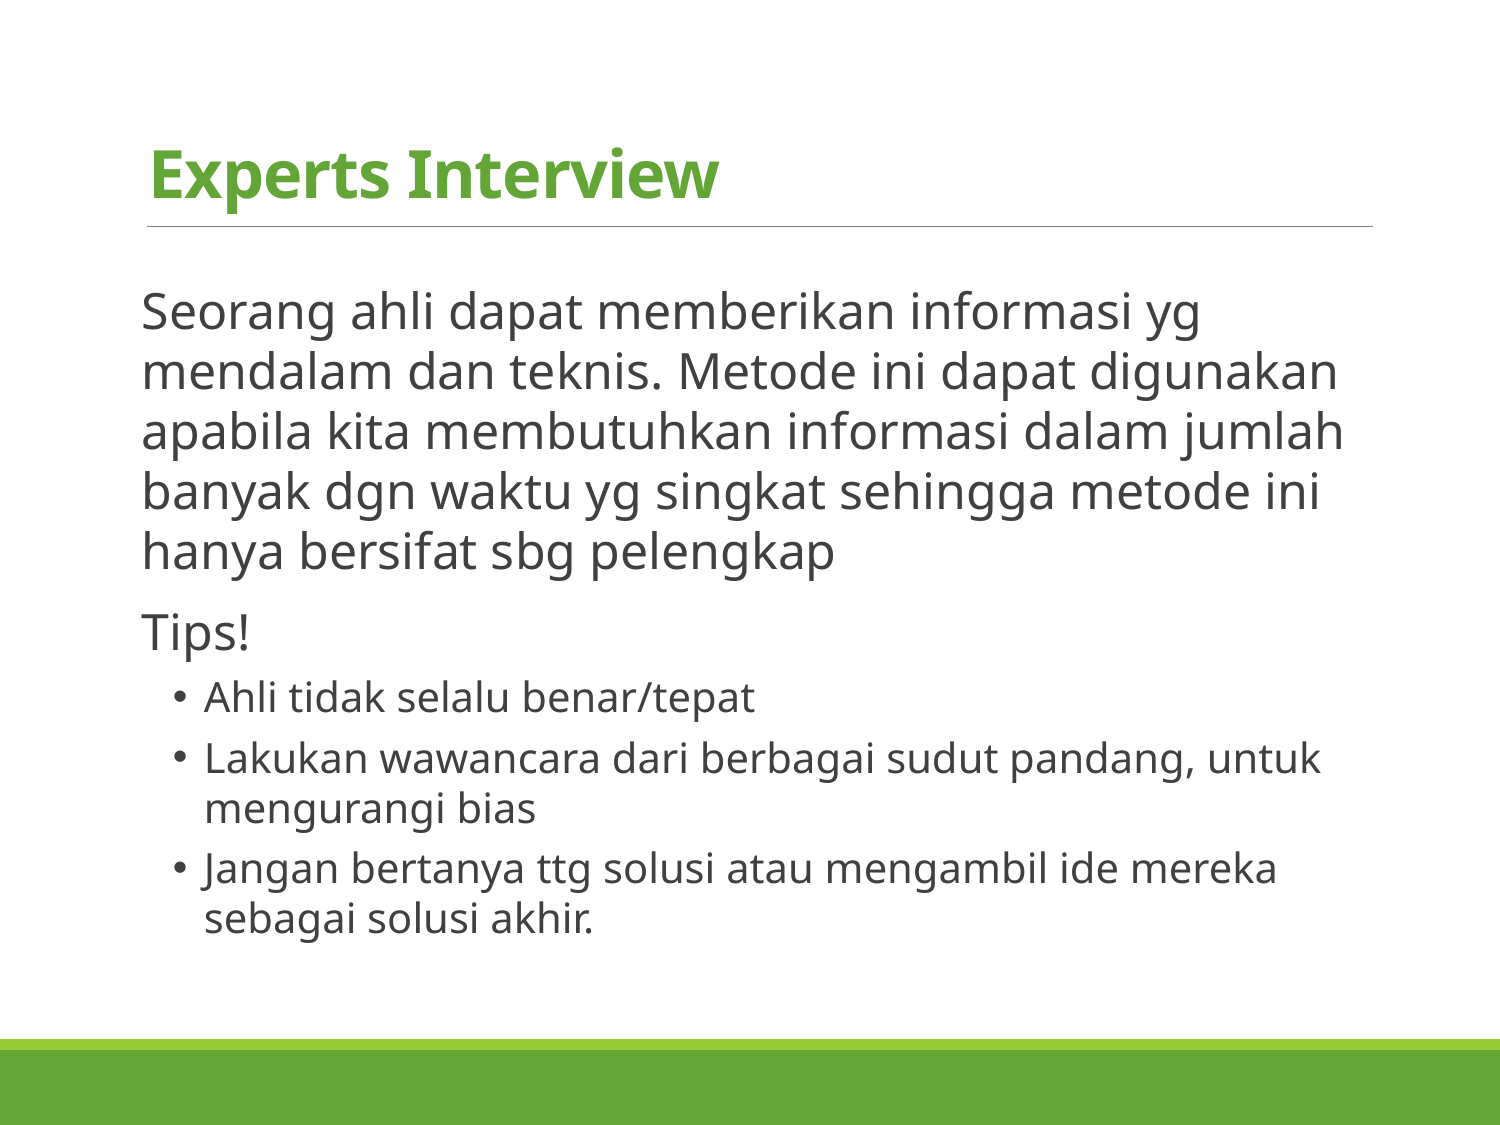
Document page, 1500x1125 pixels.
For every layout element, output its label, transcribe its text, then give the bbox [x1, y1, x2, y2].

text_box Seorang ahli dapat memberikan informasi yg mendalam dan teknis. Metode ini dapat digunakan apabila kita membutuhkan informasi dalam jumlah banyak dgn waktu yg singkat sehingga metode ini hanya bersifat sbg pelengkap Tips! Ahli tidak selalu benar/tepat Lakukan wawancara dari berbagai sudut pandang, untuk mengurangi bias Jangan bertanya ttg solusi atau mengambil ide mereka sebagai solusi akhir. [126, 272, 1444, 1001]
title Experts Interview [133, 94, 1444, 220]
